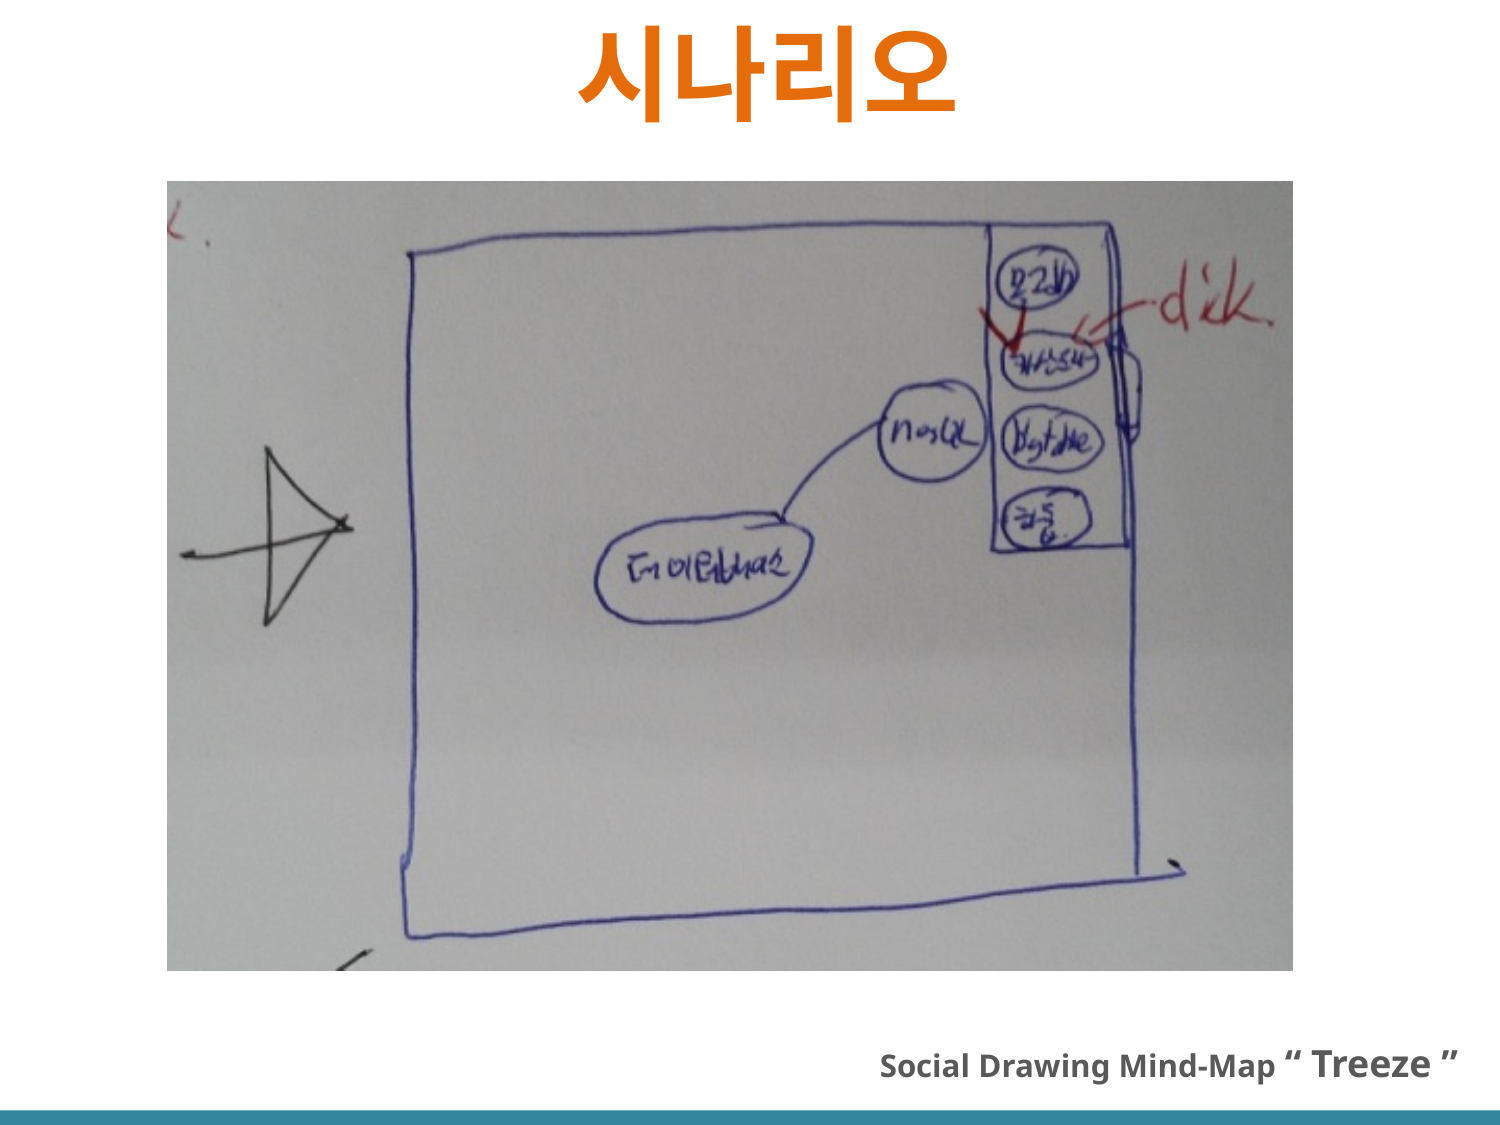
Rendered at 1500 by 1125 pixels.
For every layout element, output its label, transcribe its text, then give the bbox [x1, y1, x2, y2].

text_box Social Drawing Mind-Map “ Treeze ” [865, 1032, 1500, 1093]
text_box 시나리오 [560, 1, 975, 142]
picture [167, 181, 1293, 972]
text_box [0, 1108, 1500, 1125]
